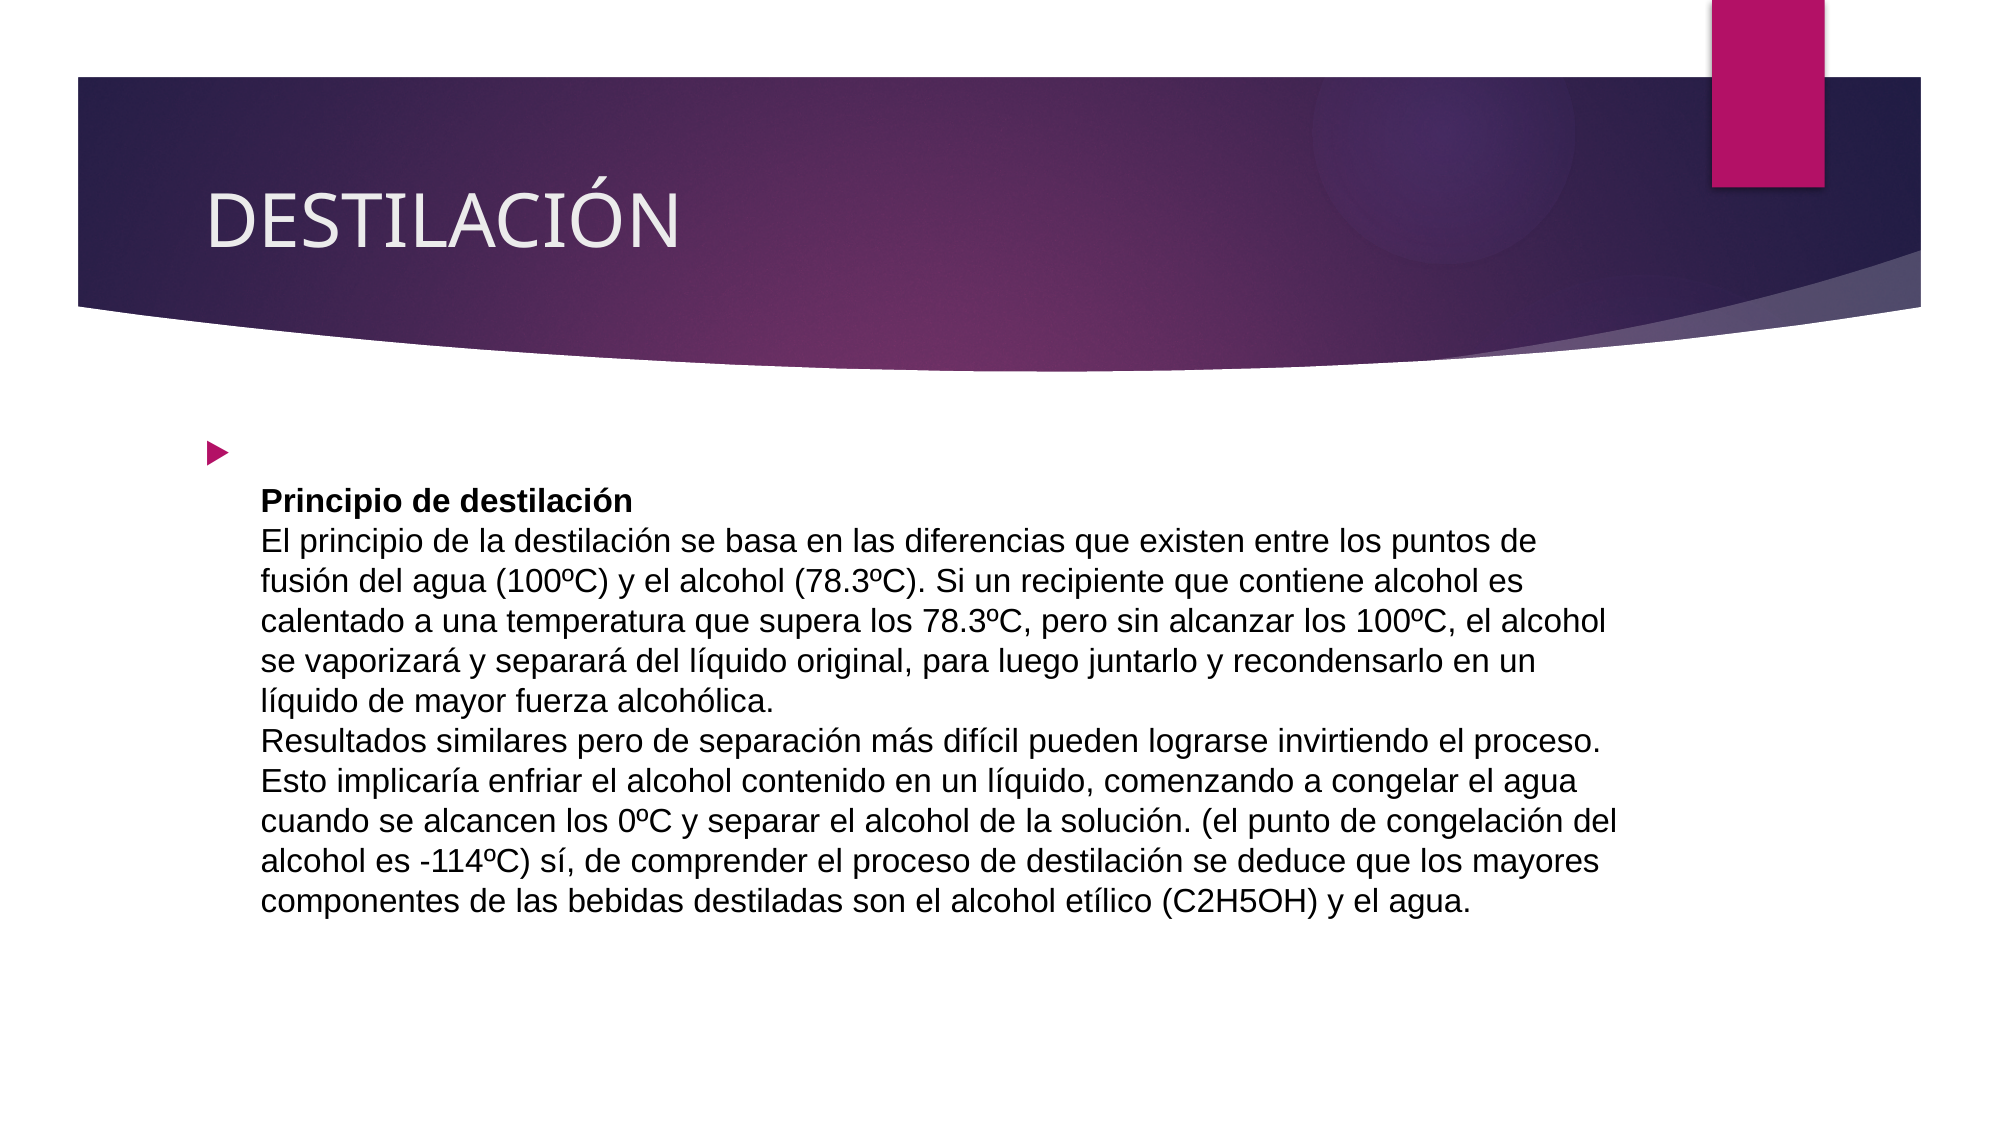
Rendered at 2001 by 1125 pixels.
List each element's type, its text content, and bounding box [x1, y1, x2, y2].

list Principio de destilación El principio de la destilación se basa en las diferencias que existen entre los puntos de fusión del agua (100ºC) y el alcohol (78.3ºC). Si un recipiente que contiene alcohol es calentado a una temperatura que supera los 78.3ºC, pero sin alcanzar los 100ºC, el alcohol se vaporizará y separará del líquido original, para luego juntarlo y recondensarlo en un líquido de mayor fuerza alcohólica. Resultados similares pero de separación más difícil pueden lograrse invirtiendo el proceso. Esto implicaría enfriar el alcohol contenido en un líquido, comenzando a congelar el agua cuando se alcancen los 0ºC y separar el alcohol de la solución. (el punto de congelación del alcohol es -114ºC) sí, de comprender el proceso de destilación se deduce que los mayores componentes de las bebidas destiladas son el alcohol etílico (C2H5OH) y el agua. [189, 427, 1638, 988]
title DESTILACIÓN [189, 159, 1627, 276]
